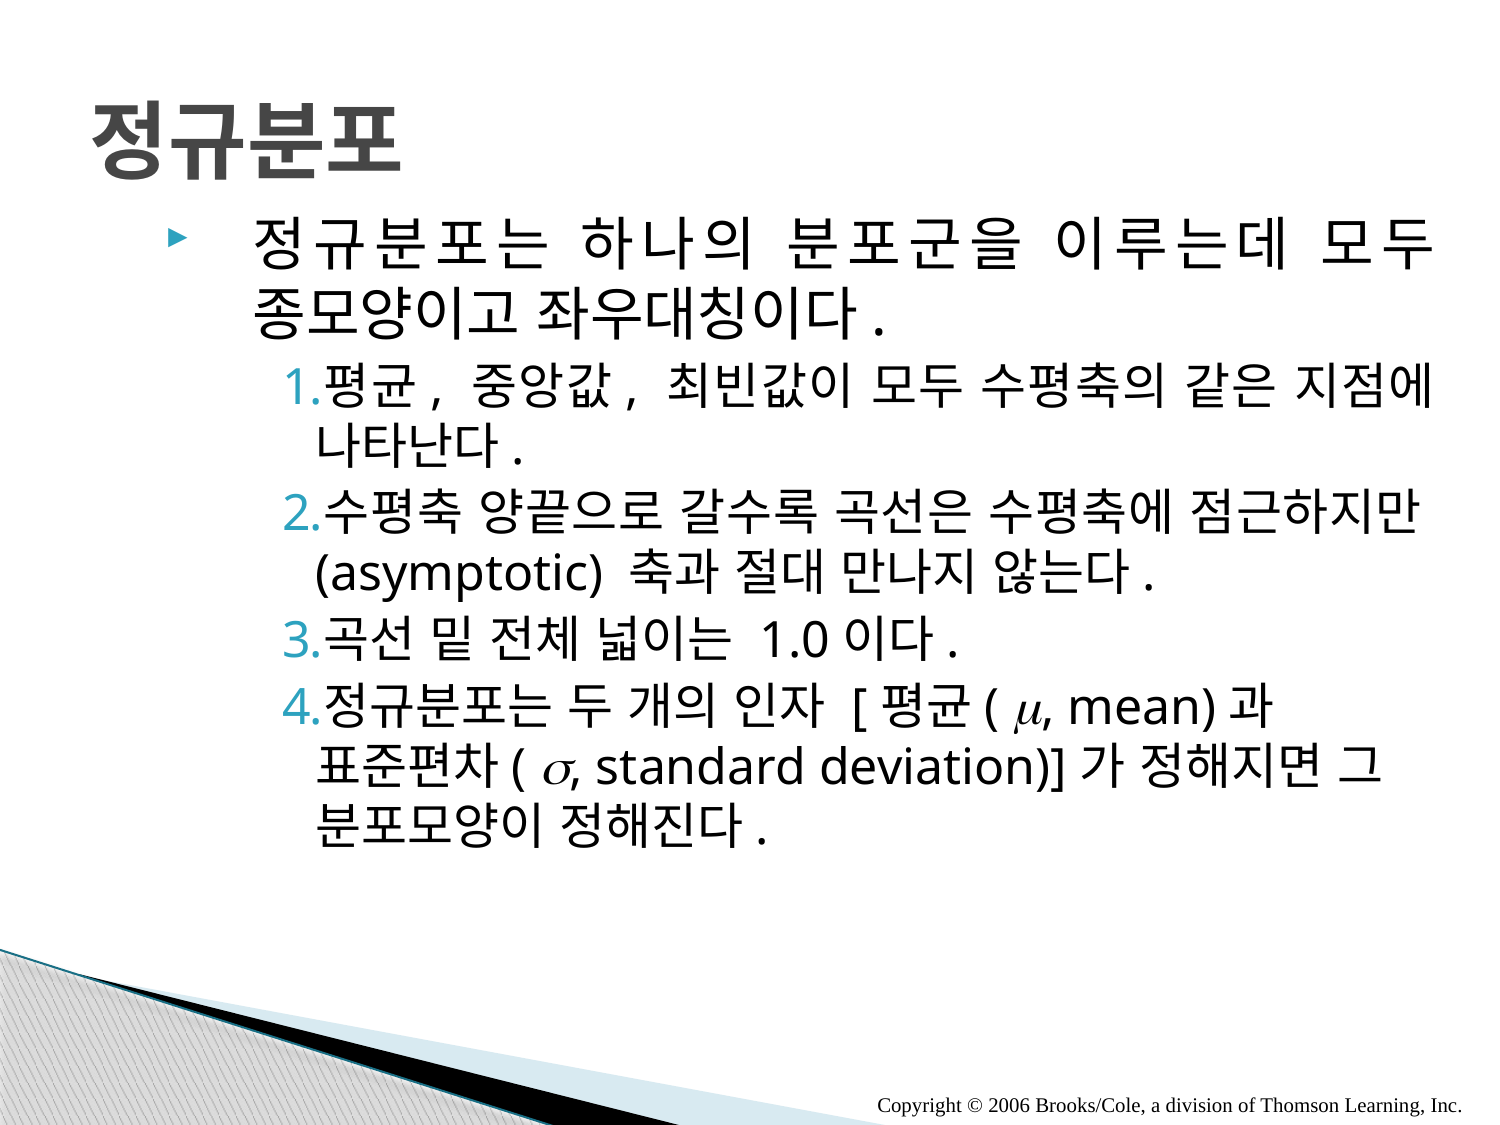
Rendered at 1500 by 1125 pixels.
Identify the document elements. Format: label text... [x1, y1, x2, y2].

title 정규분포 [75, 45, 1425, 233]
list 정규분포는 하나의 분포군을 이루는데 모두 종모양이고 좌우대칭이다. 평균, 중앙값, 최빈값이 모두 수평축의 같은 지점에 나타난다. 수평축 양끝으로 갈수록 곡선은 수평축에 점근하지만(asymptotic) 축과 절대 만나지 않는다. 곡선 밑 전체 넓이는 1.0이다. 정규분포는 두 개의 인자 [평균( m, mean)과 표준편차( s, standard deviation)]가 정해지면 그 분포모양이 정해진다. [150, 200, 1450, 975]
